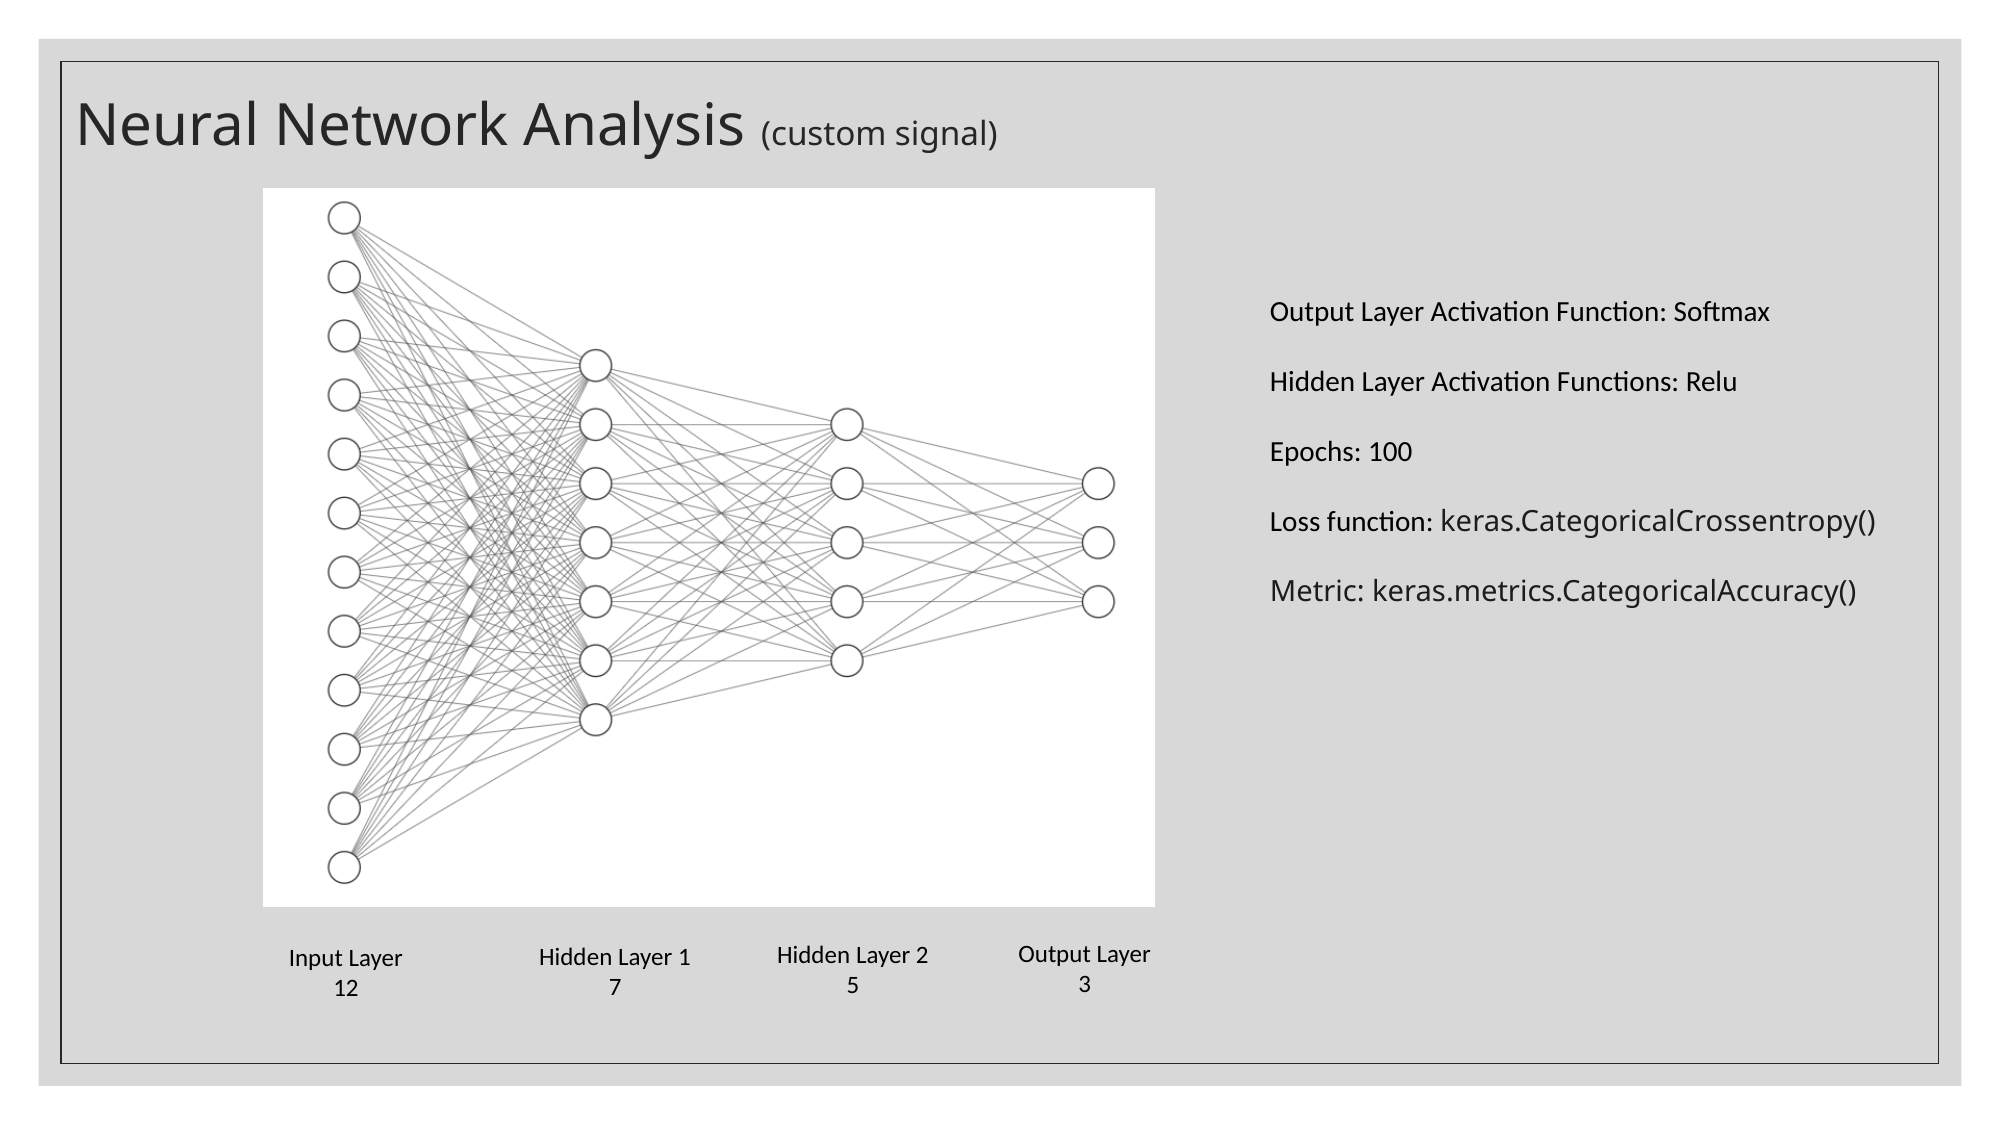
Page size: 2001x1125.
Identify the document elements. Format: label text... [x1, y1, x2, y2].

text_box Hidden Layer 1 7 [524, 932, 707, 1008]
text_box Input Layer 12 [273, 934, 418, 1009]
text_box Output Layer Activation Function: Softmax Hidden Layer Activation Functions: Relu Epochs: 100 Loss function: keras.CategoricalCrossentropy() Metric: keras.metrics.CategoricalAccuracy() [1255, 284, 1891, 615]
text_box Hidden Layer 2 5 [762, 931, 944, 1006]
title Neural Network Analysis (custom signal) [60, 14, 1711, 240]
text_box Output Layer 3 [1003, 929, 1166, 1005]
picture [263, 188, 1155, 907]
